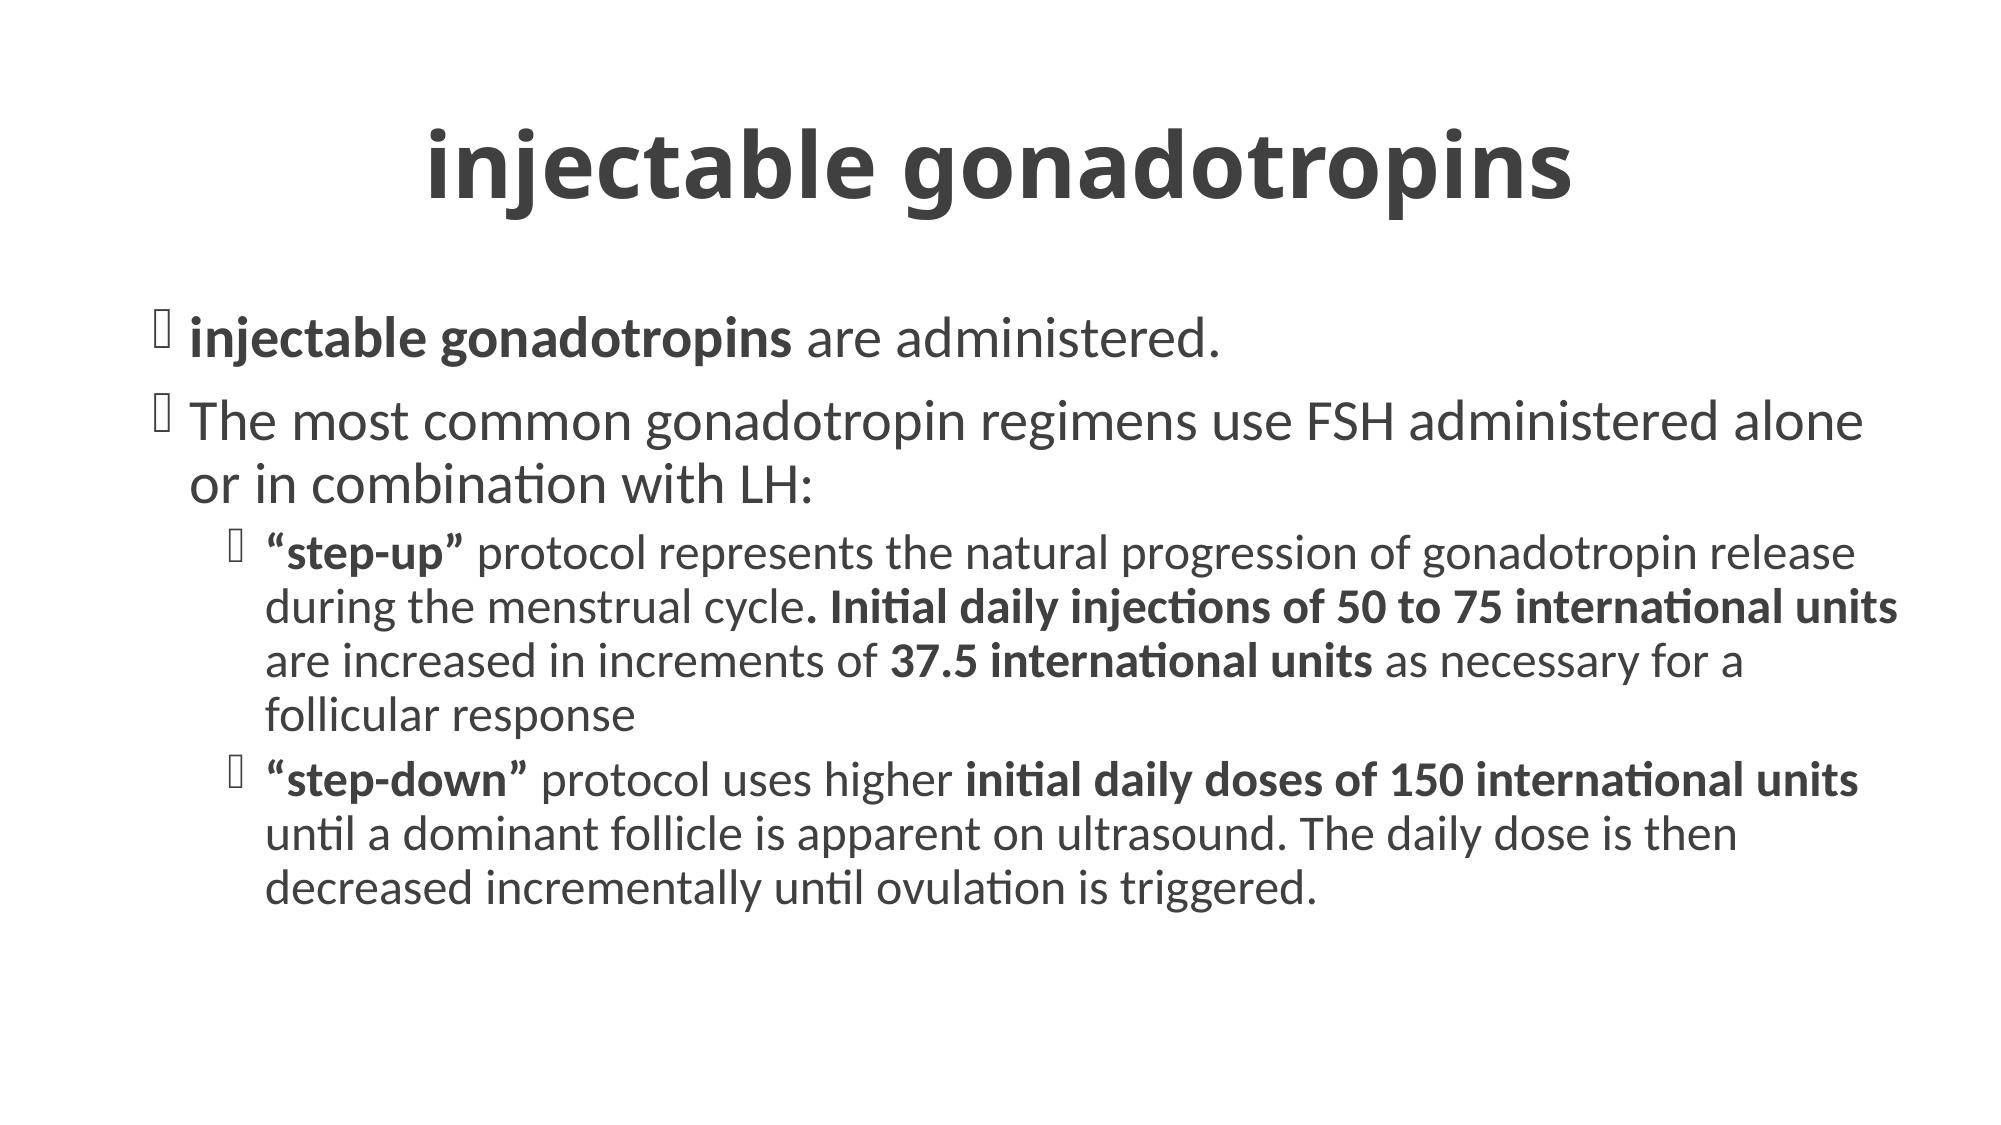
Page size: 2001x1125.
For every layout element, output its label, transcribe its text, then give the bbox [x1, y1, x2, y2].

title injectable gonadotropins [137, 59, 1863, 278]
list injectable gonadotropins are administered. The most common gonadotropin regimens use FSH administered alone or in combination with LH: “step-up” protocol represents the natural progression of gonadotropin release during the menstrual cycle. Initial daily injections of 50 to 75 international units are increased in increments of 37.5 international units as necessary for a follicular response “step-down” protocol uses higher initial daily doses of 150 international units until a dominant follicle is apparent on ultrasound. The daily dose is then decreased incrementally until ovulation is triggered. [137, 299, 1937, 1014]
